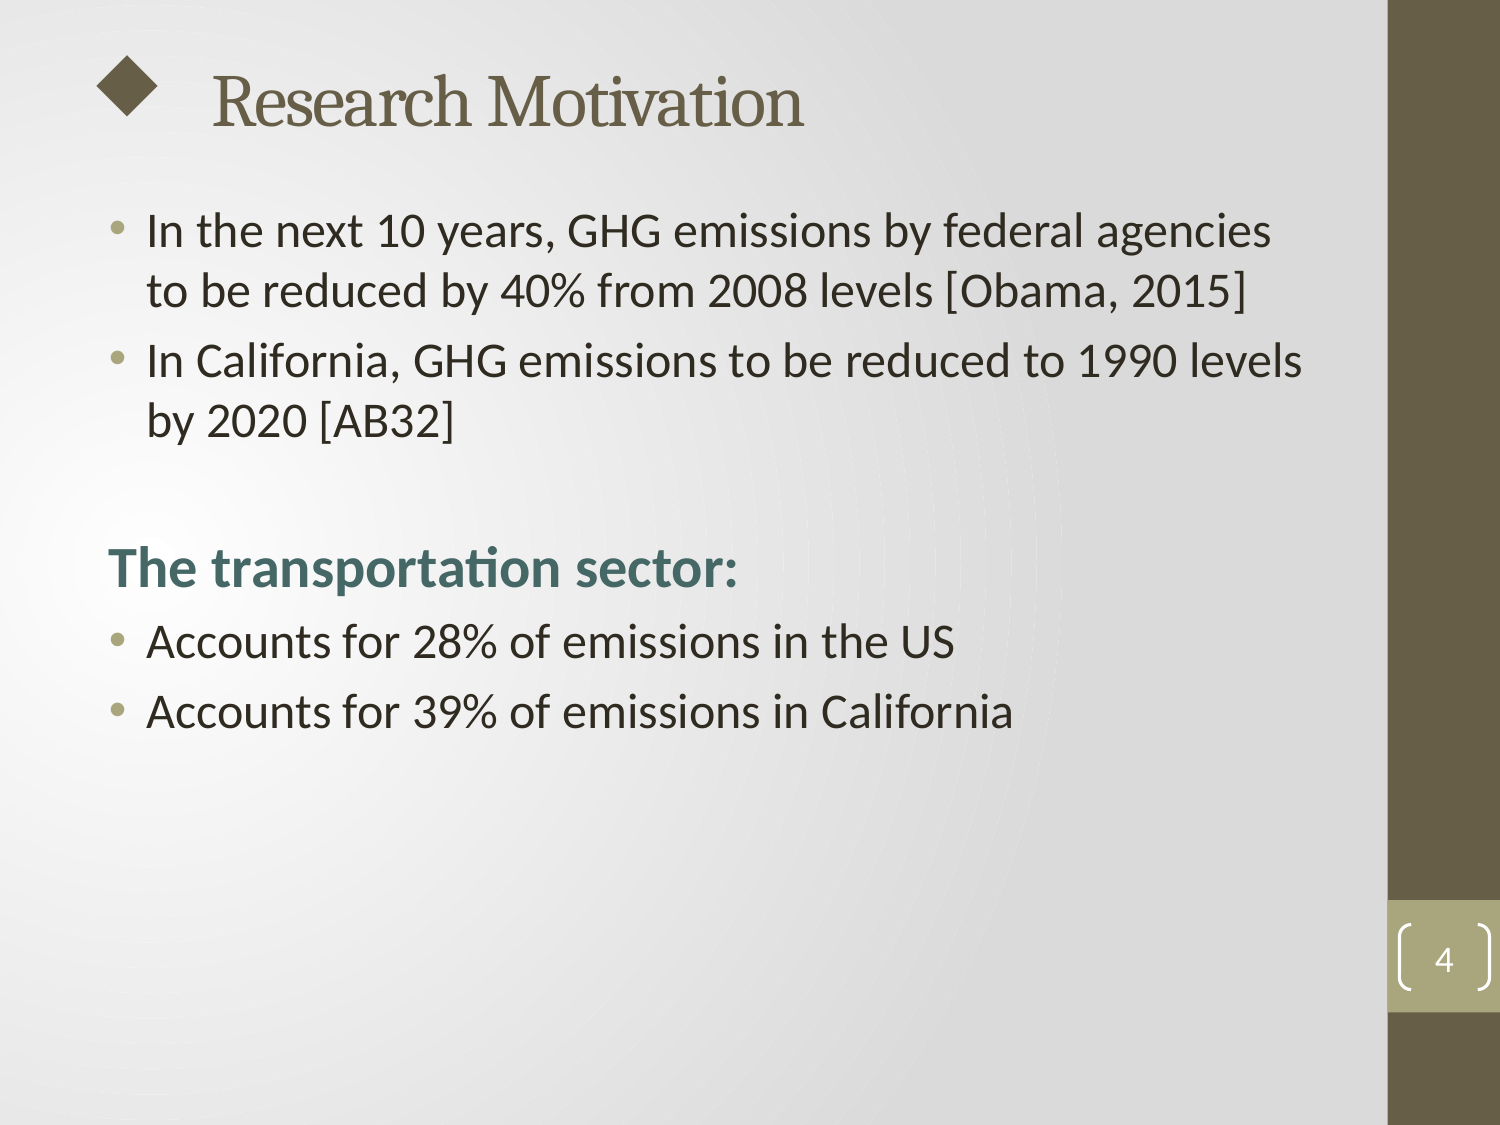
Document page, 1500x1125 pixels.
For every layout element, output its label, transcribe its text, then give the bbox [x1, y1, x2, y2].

list In the next 10 years, GHG emissions by federal agencies to be reduced by 40% from 2008 levels [Obama, 2015] In California, GHG emissions to be reduced to 1990 levels by 2020 [AB32] The transportation sector: Accounts for 28% of emissions in the US Accounts for 39% of emissions in California [75, 189, 1325, 1050]
slide_number 4 [1397, 922, 1492, 992]
title Research Motivation [75, 2, 1325, 189]
